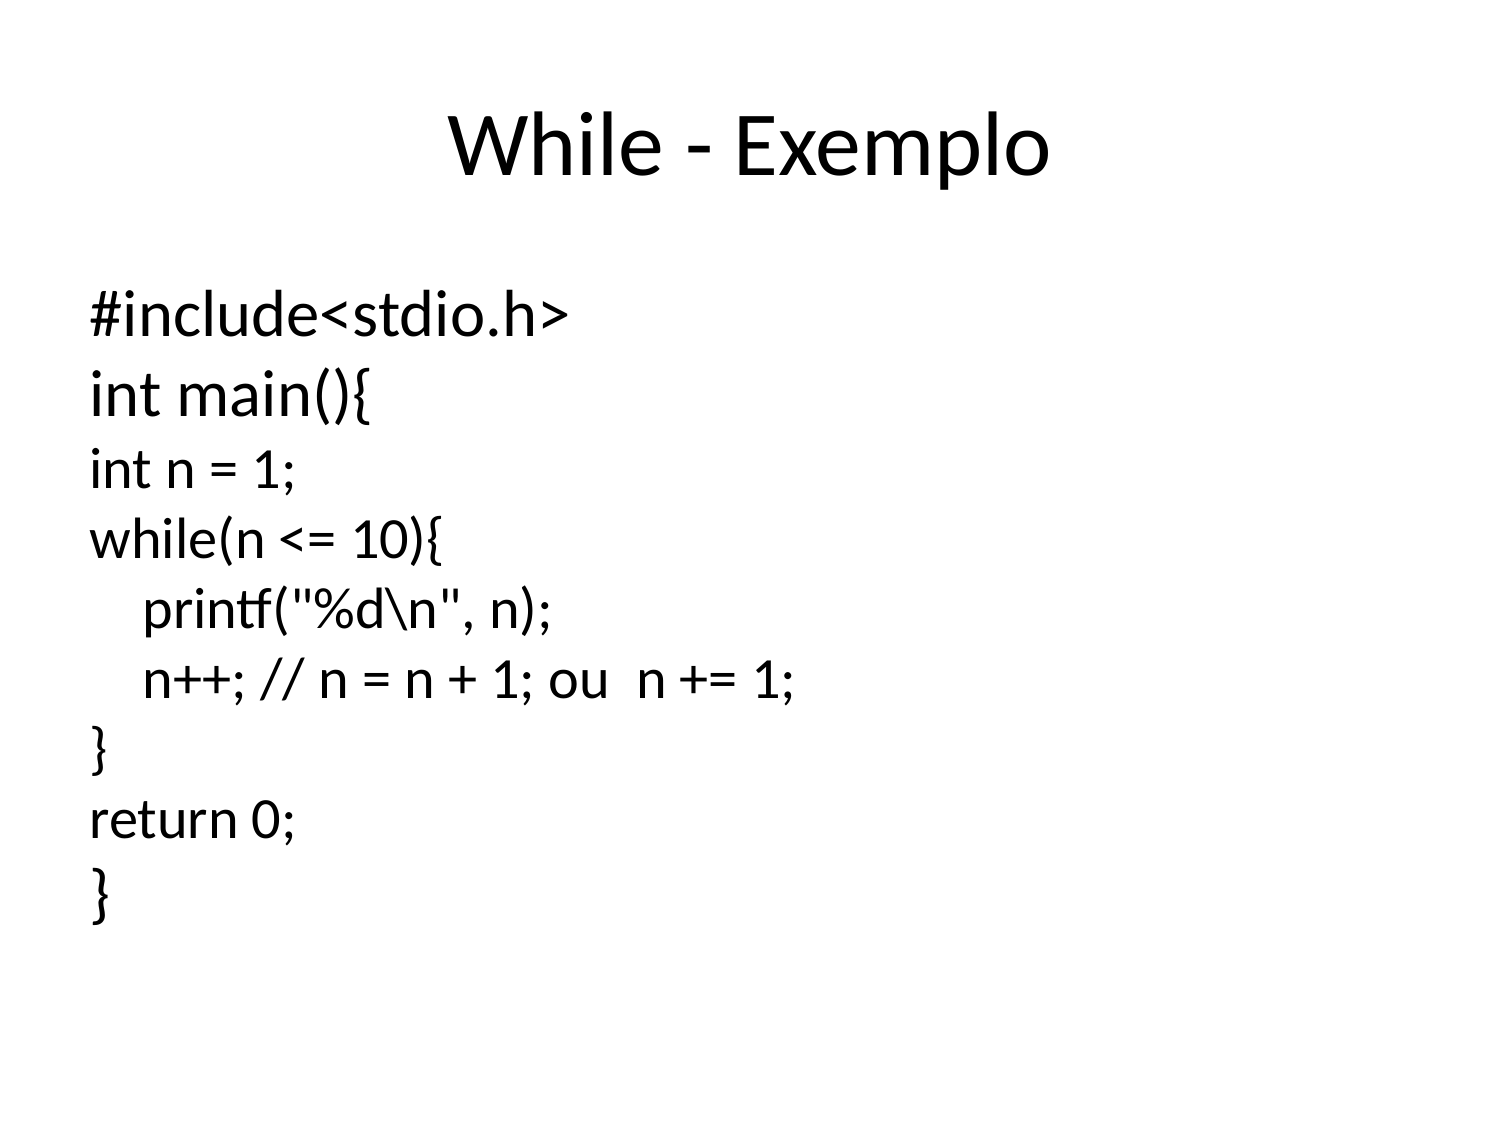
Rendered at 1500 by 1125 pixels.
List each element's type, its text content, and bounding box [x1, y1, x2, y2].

text_box #include<stdio.h> int main(){ int n = 1; while(n <= 10){ printf("%d\n", n); n++; // n = n + 1; ou n += 1; } return 0; } [75, 262, 1425, 1005]
text_box While - Exemplo [75, 45, 1425, 233]
